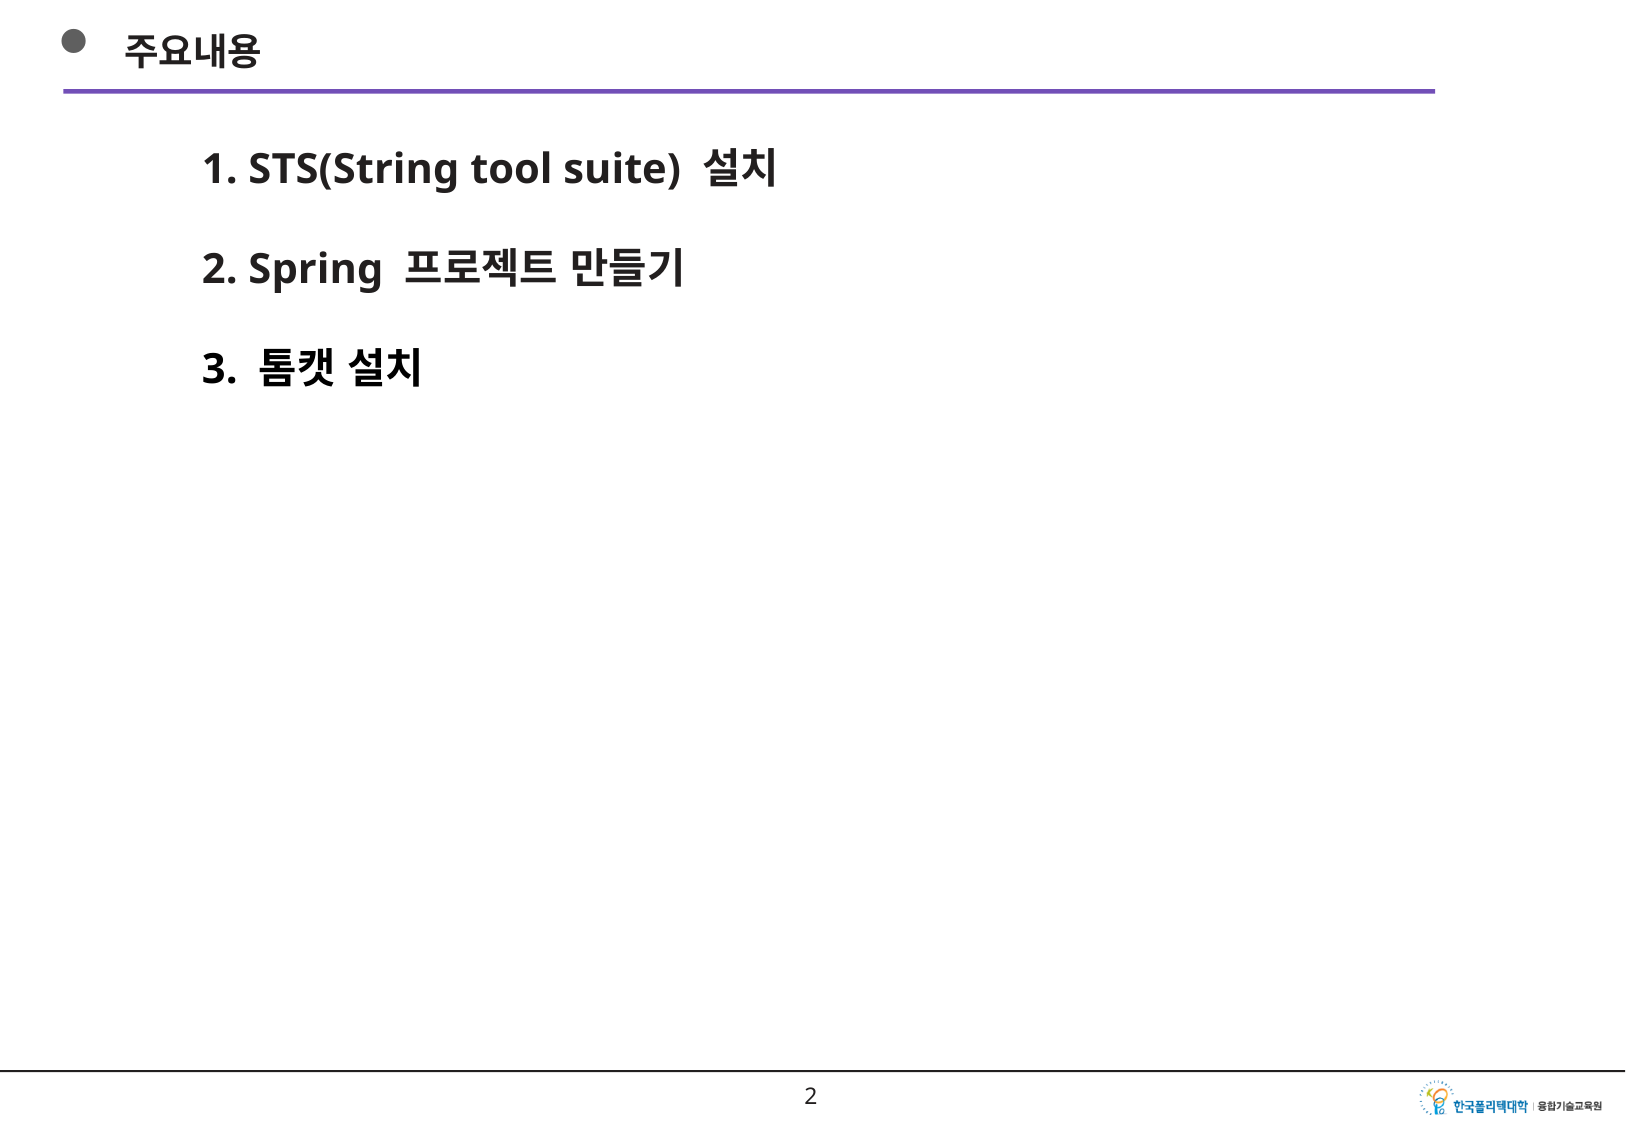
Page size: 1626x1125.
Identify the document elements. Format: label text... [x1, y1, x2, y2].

text_box [44, 0, 1604, 114]
text_box 1. STS(String tool suite) 설치 2. Spring 프로젝트 만들기 3. 톰캣 설치 [187, 134, 1263, 1055]
picture [1415, 1076, 1604, 1118]
text_box 1 [765, 1072, 857, 1123]
text_box 주요내용 [109, 20, 605, 93]
